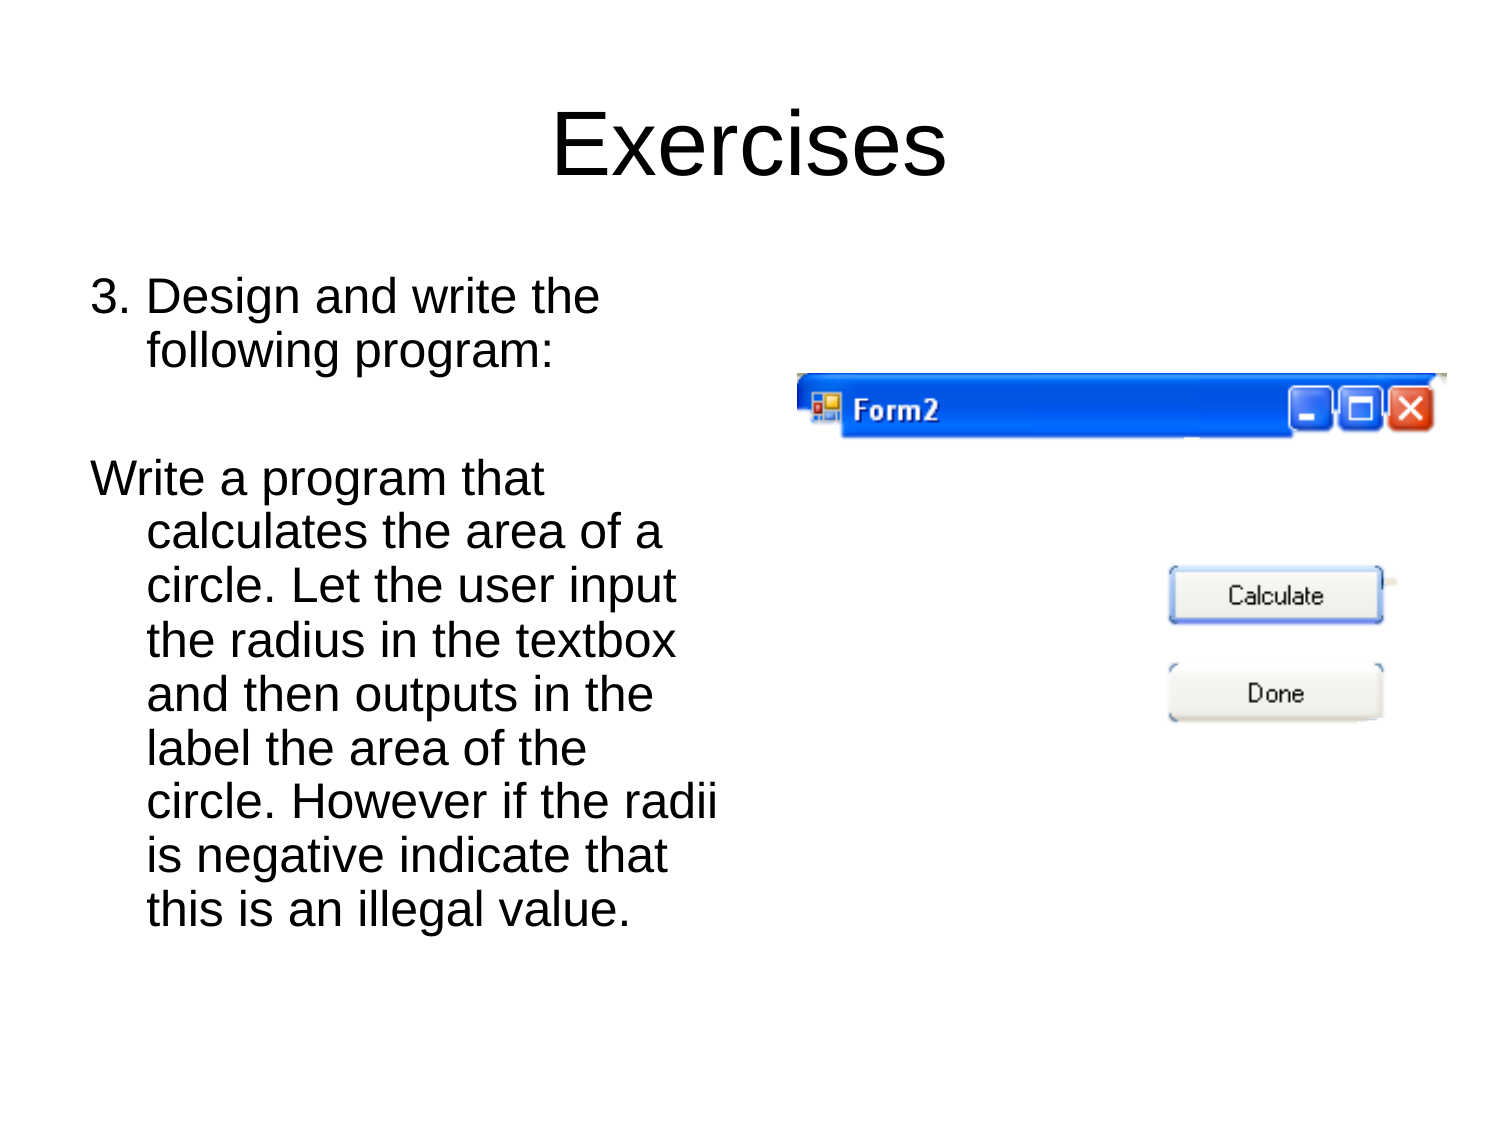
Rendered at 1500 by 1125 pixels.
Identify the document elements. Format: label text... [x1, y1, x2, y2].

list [796, 373, 1447, 781]
list 3. Design and write the following program: Write a program that calculates the area of a circle. Let the user input the radius in the textbox and then outputs in the label the area of the circle. However if the radii is negative indicate that this is an illegal value. [75, 262, 738, 1005]
title Exercises [75, 45, 1425, 233]
